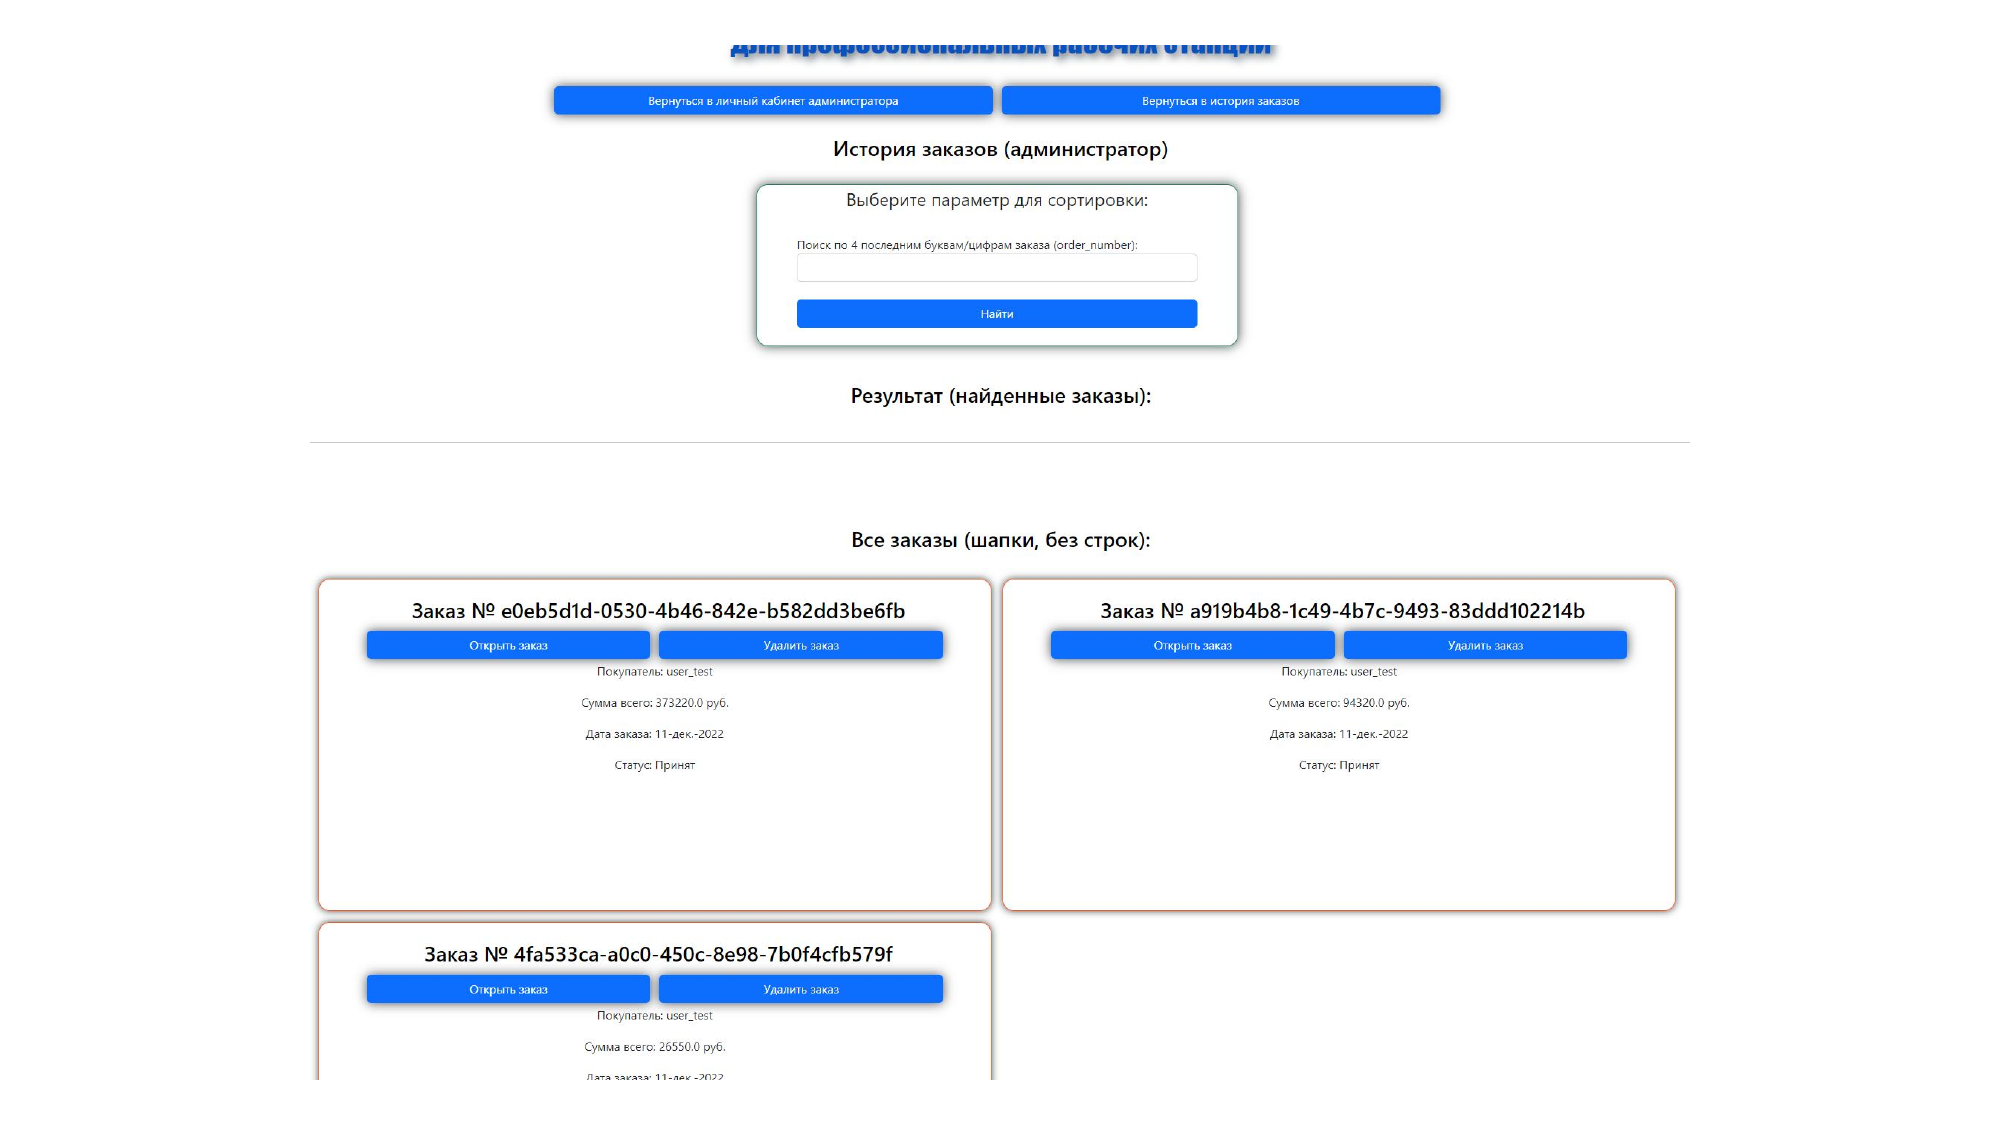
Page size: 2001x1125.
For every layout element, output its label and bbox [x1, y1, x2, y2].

list [310, 44, 1690, 1080]
